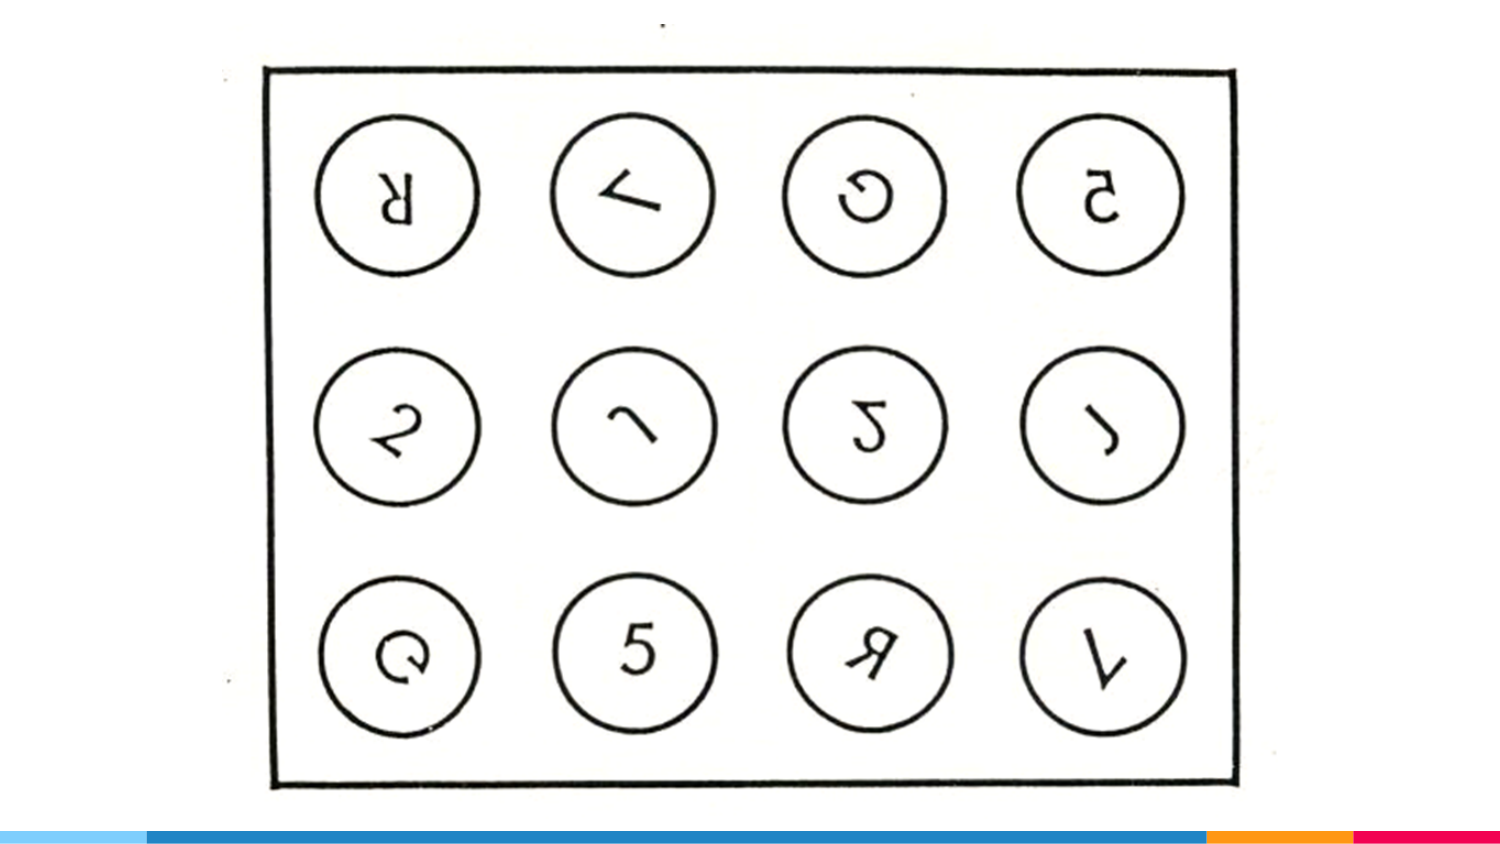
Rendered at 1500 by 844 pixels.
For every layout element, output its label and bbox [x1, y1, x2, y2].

picture [222, 24, 1278, 819]
